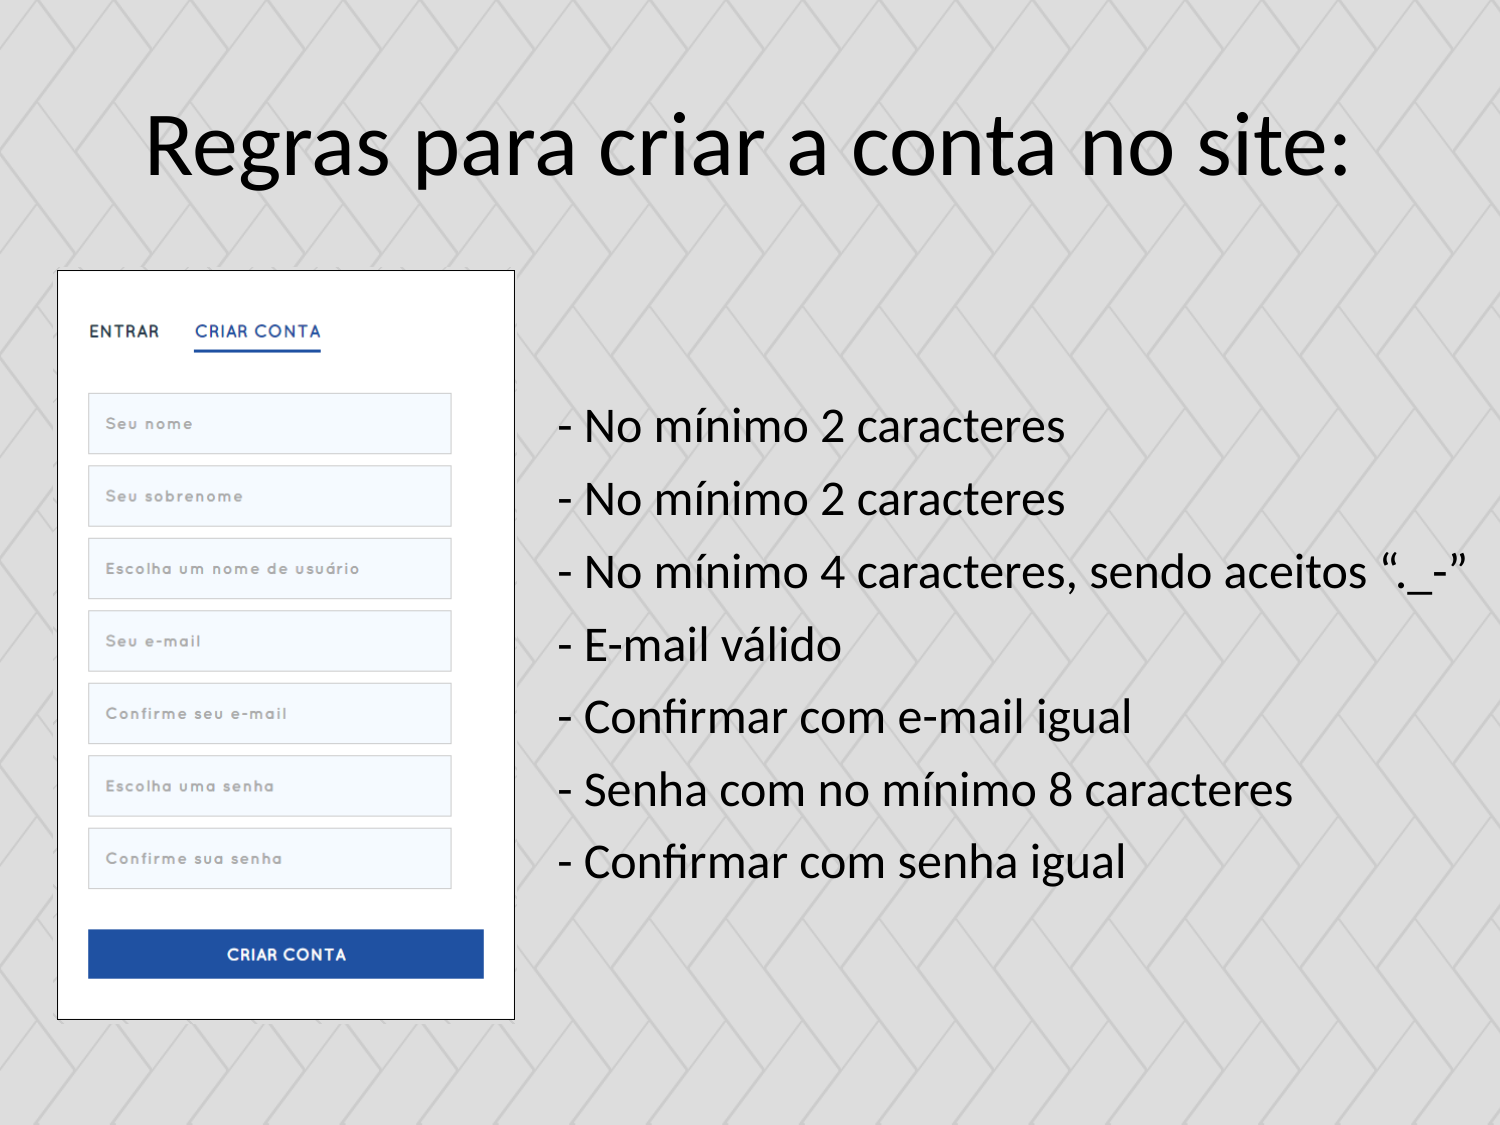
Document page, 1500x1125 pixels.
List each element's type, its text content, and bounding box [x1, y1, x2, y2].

picture [0, 0, 1500, 1125]
list - No mínimo 2 caracteres - No mínimo 2 caracteres - No mínimo 4 caracteres, sendo aceitos “._-” - E-mail válido - Confirmar com e-mail igual - Senha com no mínimo 8 caracteres - Confirmar com senha igual [531, 385, 1488, 1017]
title Regras para criar a conta no site: [75, 45, 1425, 233]
